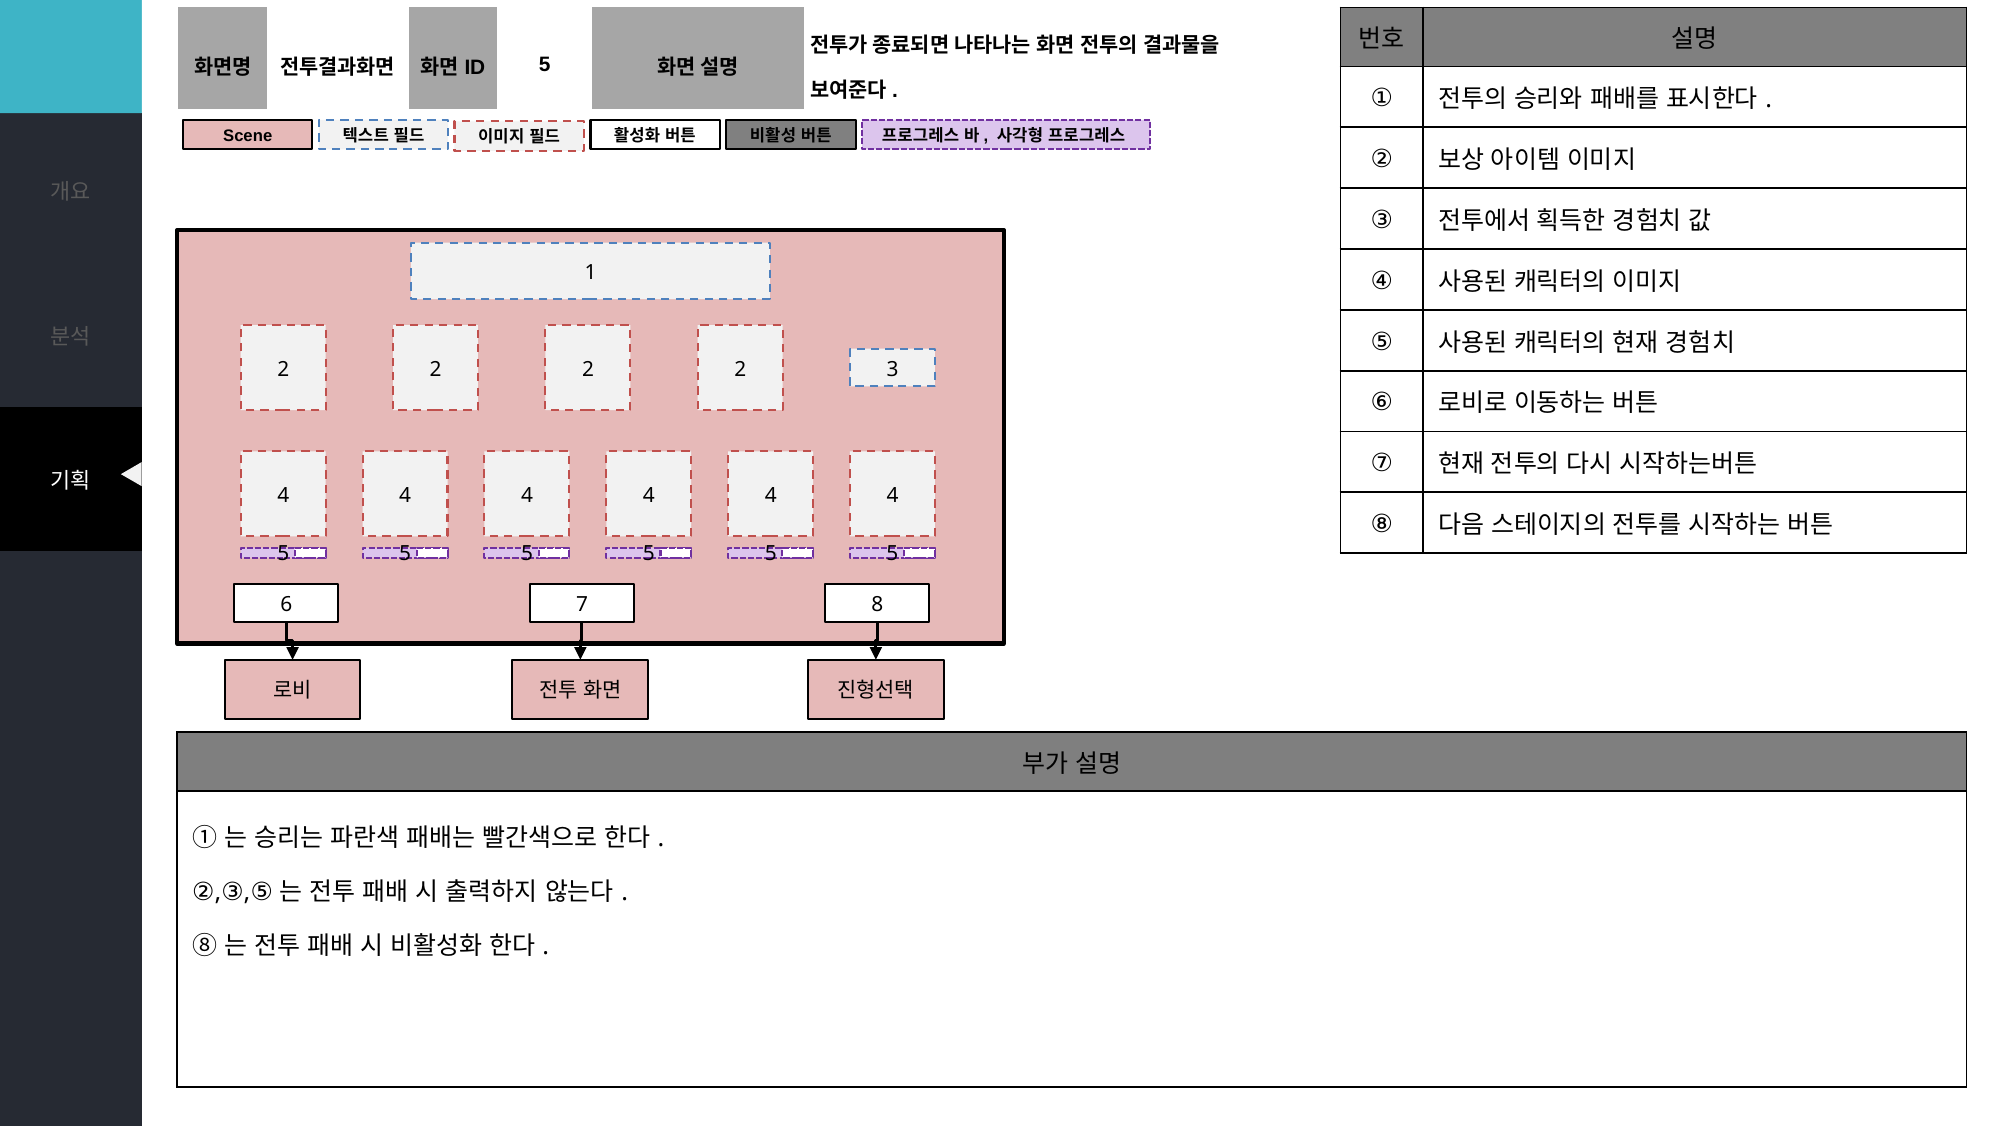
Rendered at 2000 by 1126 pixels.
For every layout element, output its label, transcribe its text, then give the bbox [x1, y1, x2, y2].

table_header 전투결과화면 [267, 7, 409, 109]
table_cell 보상 아이템 이미지 [1424, 128, 1966, 187]
table_cell 전투에서 획득한 경험치 값 [1424, 189, 1966, 248]
table_cell 현재 전투의 다시 시작하는버튼 [1424, 432, 1966, 491]
title 전투결과화면 [173, 1, 1969, 91]
table_cell ⑥ [1341, 372, 1422, 431]
text_box 로비 [223, 657, 363, 721]
text_box 비활성 버튼 [724, 118, 858, 151]
table_cell ① [1341, 67, 1422, 126]
text_box 전투 화면 [510, 657, 650, 721]
table_header 번호 [1341, 8, 1422, 66]
table_cell ⑧ [1341, 493, 1422, 552]
table_cell 로비로 이동하는 버튼 [1424, 372, 1966, 431]
table_cell 다음 스테이지의 전투를 시작하는 버튼 [1424, 493, 1966, 552]
table_cell ② [1341, 128, 1422, 187]
table_cell ⑤ [1341, 311, 1422, 370]
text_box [270, 637, 309, 645]
table_cell ①는 승리는 파란색 패배는 빨간색으로 한다. ②,③,⑤는 전투 패배 시 출력하지 않는다. ⑧는 전투 패배 시 비활성화 한다. [178, 792, 1966, 1086]
table_cell ⑦ [1341, 432, 1422, 491]
table_cell 사용된 캐릭터의 이미지 [1424, 250, 1966, 309]
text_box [176, 229, 1005, 644]
table_cell ③ [1341, 189, 1422, 248]
table_cell 전투의 승리와 패배를 표시한다. [1424, 67, 1966, 126]
table_header 5 [497, 7, 592, 109]
table_cell 사용된 캐릭터의 현재 경험치 [1424, 311, 1966, 370]
table_header 부가 설명 [178, 733, 1966, 790]
text_box 프로그레스 바, 사각형 프로그레스 [860, 118, 1152, 151]
table_header 전투가 종료되면 나타나는 화면 전투의 결과물을 보여준다. [804, 7, 1336, 109]
table_header 화면 설명 [592, 7, 804, 109]
table_header 화면명 [178, 7, 267, 109]
table_cell ④ [1341, 250, 1422, 309]
table_header 설명 [1424, 8, 1966, 66]
text_box 진형선택 [806, 657, 946, 721]
table_header 화면ID [409, 7, 497, 109]
